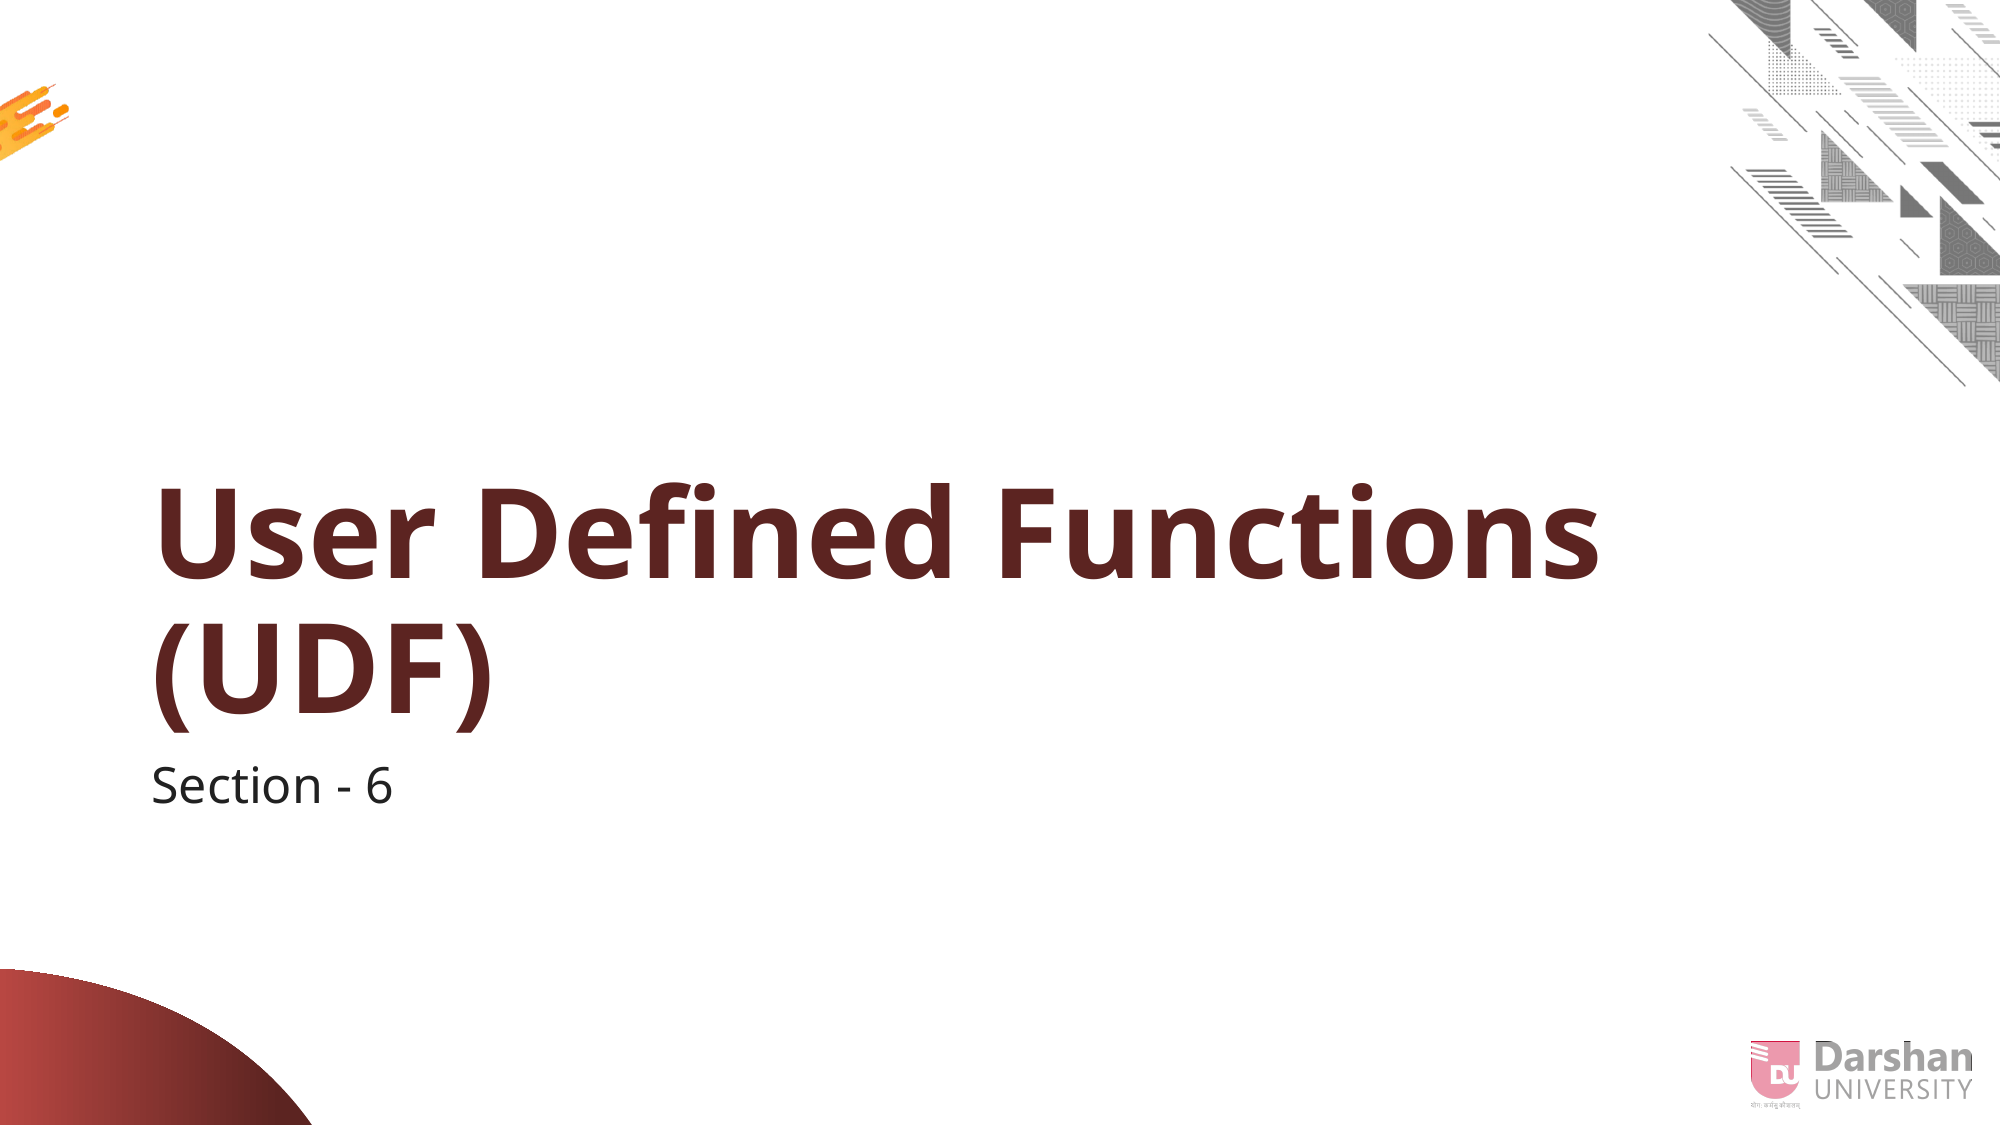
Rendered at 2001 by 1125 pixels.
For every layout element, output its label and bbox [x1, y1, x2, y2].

picture [0, 65, 90, 193]
list [136, 752, 1862, 999]
title [136, 280, 1862, 749]
text_box [1751, 1041, 1972, 1109]
